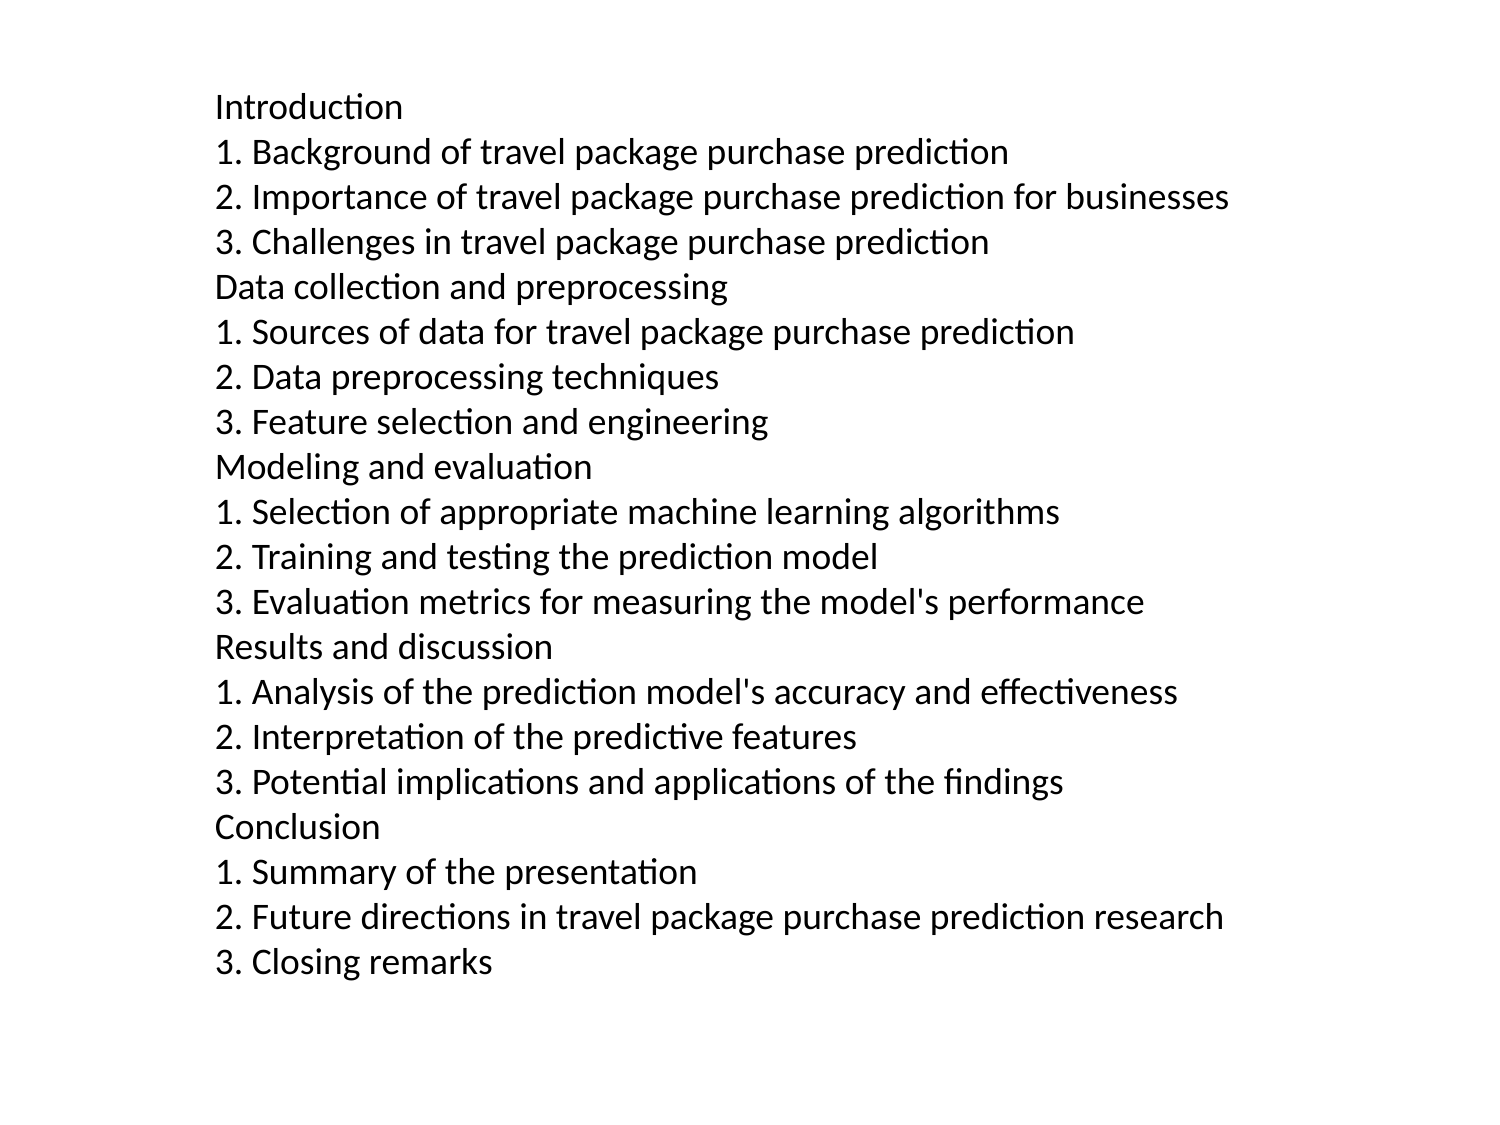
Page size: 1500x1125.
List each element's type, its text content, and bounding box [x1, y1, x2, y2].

text_box Introduction 1. Background of travel package purchase prediction 2. Importance of travel package purchase prediction for businesses 3. Challenges in travel package purchase prediction Data collection and preprocessing 1. Sources of data for travel package purchase prediction 2. Data preprocessing techniques 3. Feature selection and engineering Modeling and evaluation 1. Selection of appropriate machine learning algorithms 2. Training and testing the prediction model 3. Evaluation metrics for measuring the model's performance Results and discussion 1. Analysis of the prediction model's accuracy and effectiveness 2. Interpretation of the predictive features 3. Potential implications and applications of the findings Conclusion 1. Summary of the presentation 2. Future directions in travel package purchase prediction research 3. Closing remarks [199, 74, 1313, 990]
